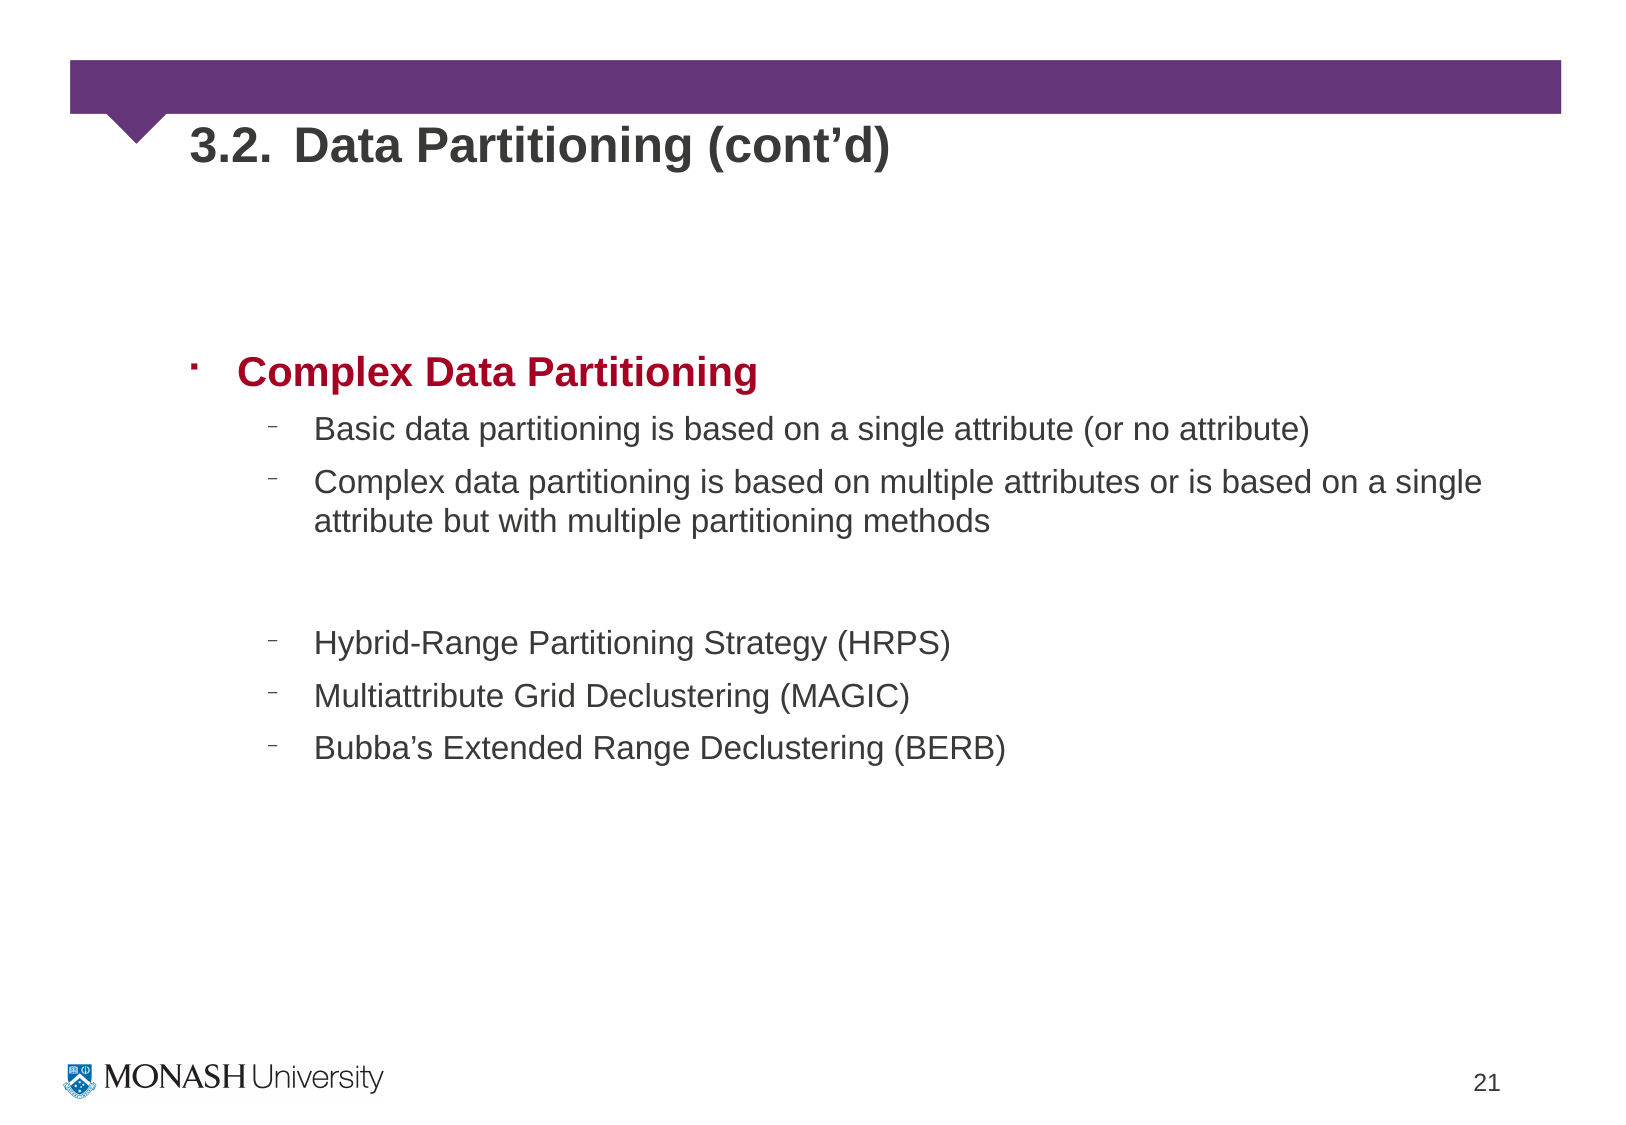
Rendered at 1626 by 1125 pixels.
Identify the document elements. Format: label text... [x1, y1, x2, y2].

list Complex Data Partitioning Basic data partitioning is based on a single attribute (or no attribute) Complex data partitioning is based on multiple attributes or is based on a single attribute but with multiple partitioning methods Hybrid-Range Partitioning Strategy (HRPS) Multiattribute Grid Declustering (MAGIC) Bubba’s Extended Range Declustering (BERB) [189, 344, 1490, 1020]
picture [63, 1064, 384, 1099]
title 3.2. Data Partitioning (cont’d) [189, 87, 1571, 275]
